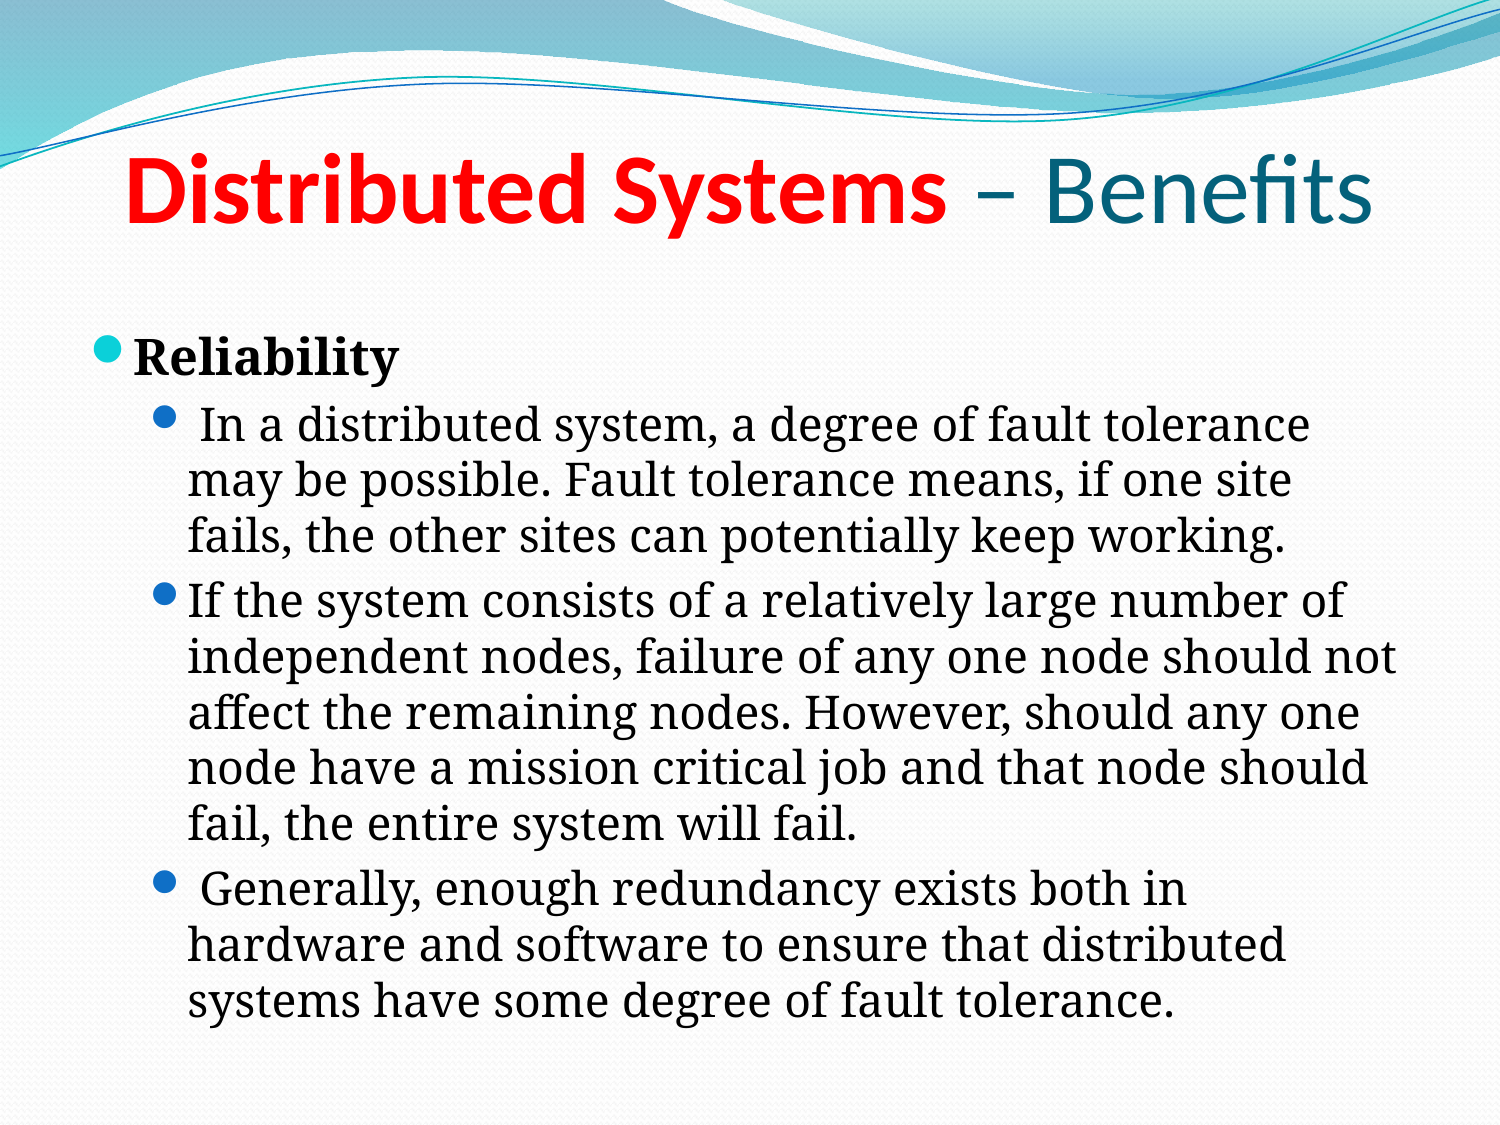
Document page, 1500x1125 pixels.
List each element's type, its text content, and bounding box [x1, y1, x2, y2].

title Distributed Systems – Benefits [75, 115, 1425, 244]
list Reliability In a distributed system, a degree of fault tolerance may be possible. Fault tolerance means, if one site fails, the other sites can potentially keep working. If the system consists of a relatively large number of independent nodes, failure of any one node should not affect the remaining nodes. However, should any one node have a mission critical job and that node should fail, the entire system will fail. Generally, enough redundancy exists both in hardware and software to ensure that distributed systems have some degree of fault tolerance. [75, 317, 1425, 1038]
